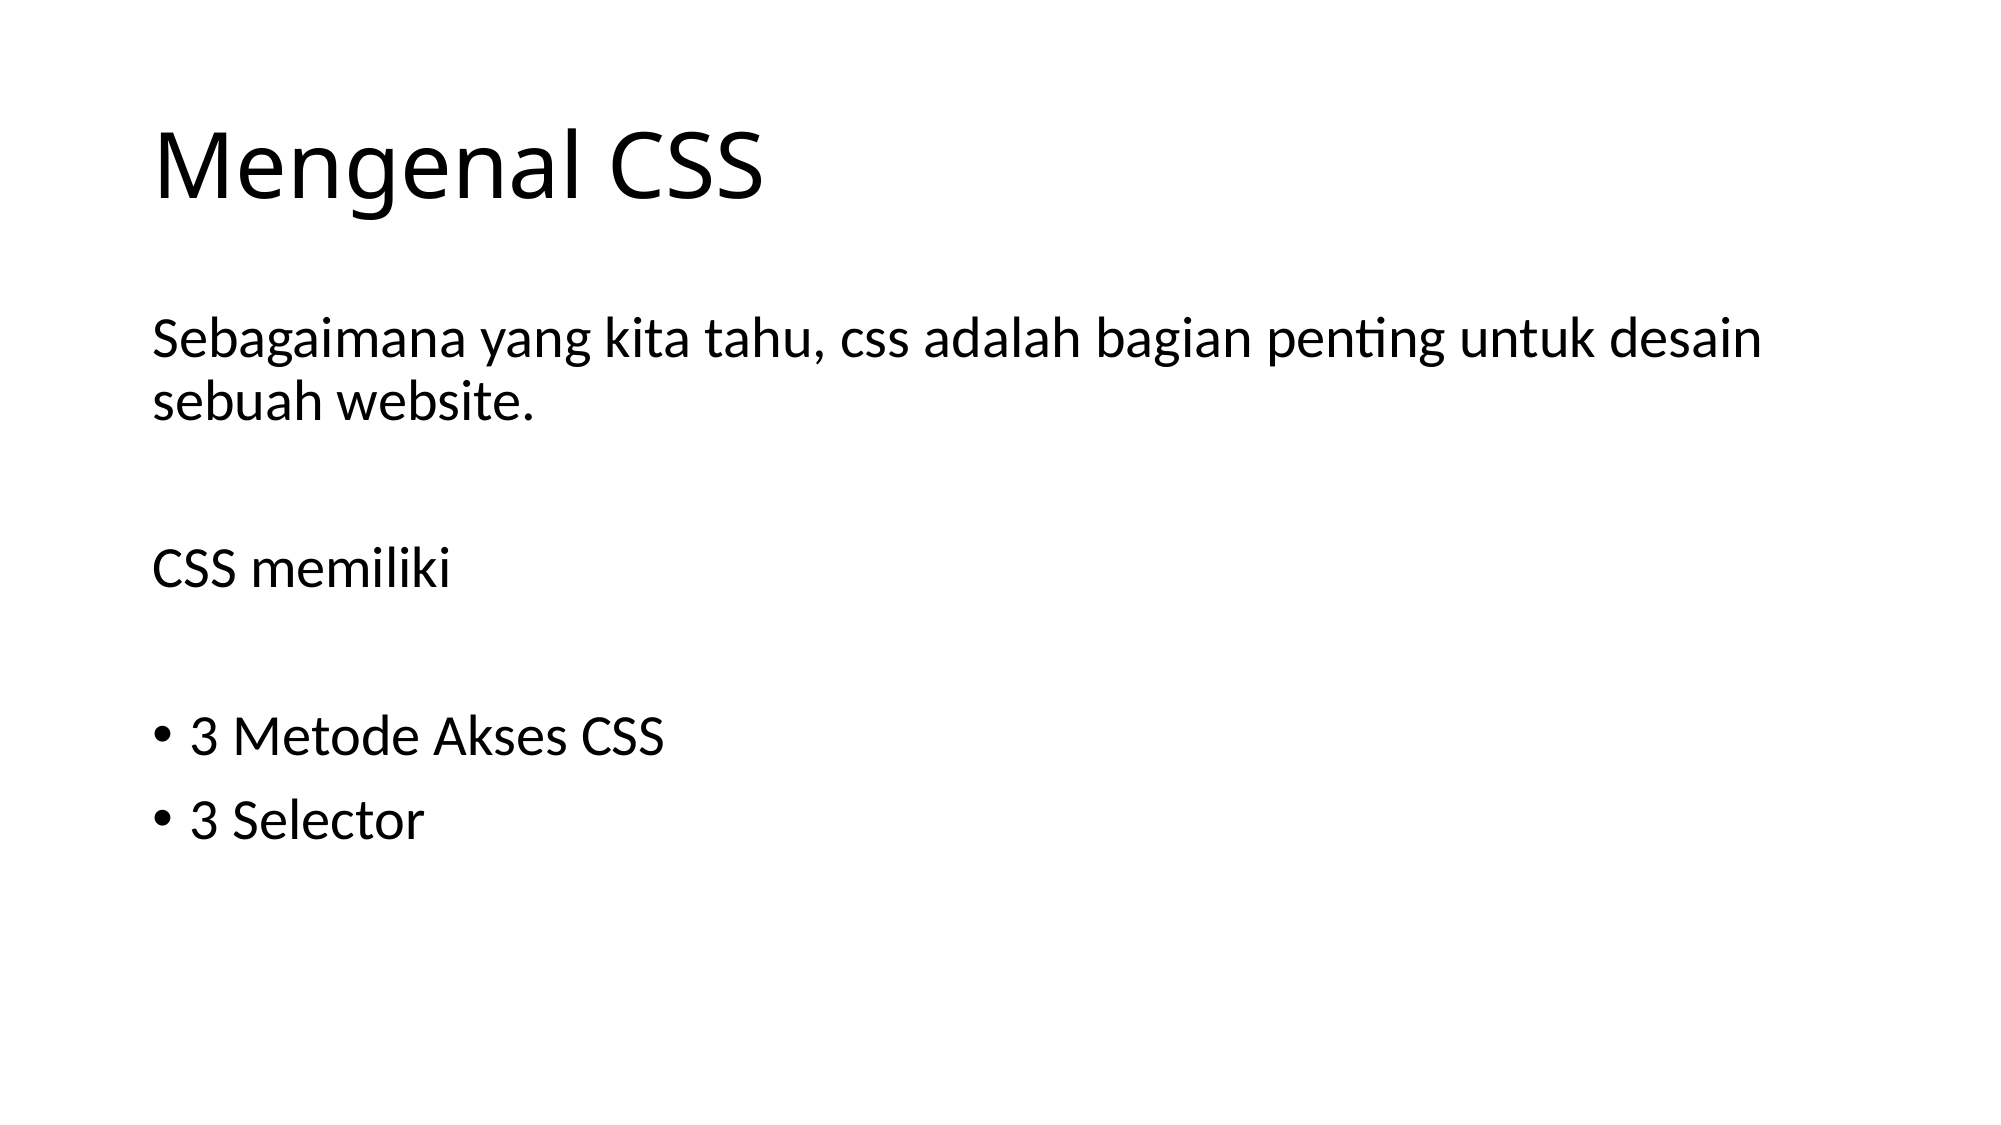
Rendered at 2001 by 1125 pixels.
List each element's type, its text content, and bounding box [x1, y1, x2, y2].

list Sebagaimana yang kita tahu, css adalah bagian penting untuk desain sebuah website. CSS memiliki 3 Metode Akses CSS 3 Selector [137, 299, 1863, 1014]
title Mengenal CSS [137, 59, 1863, 278]
